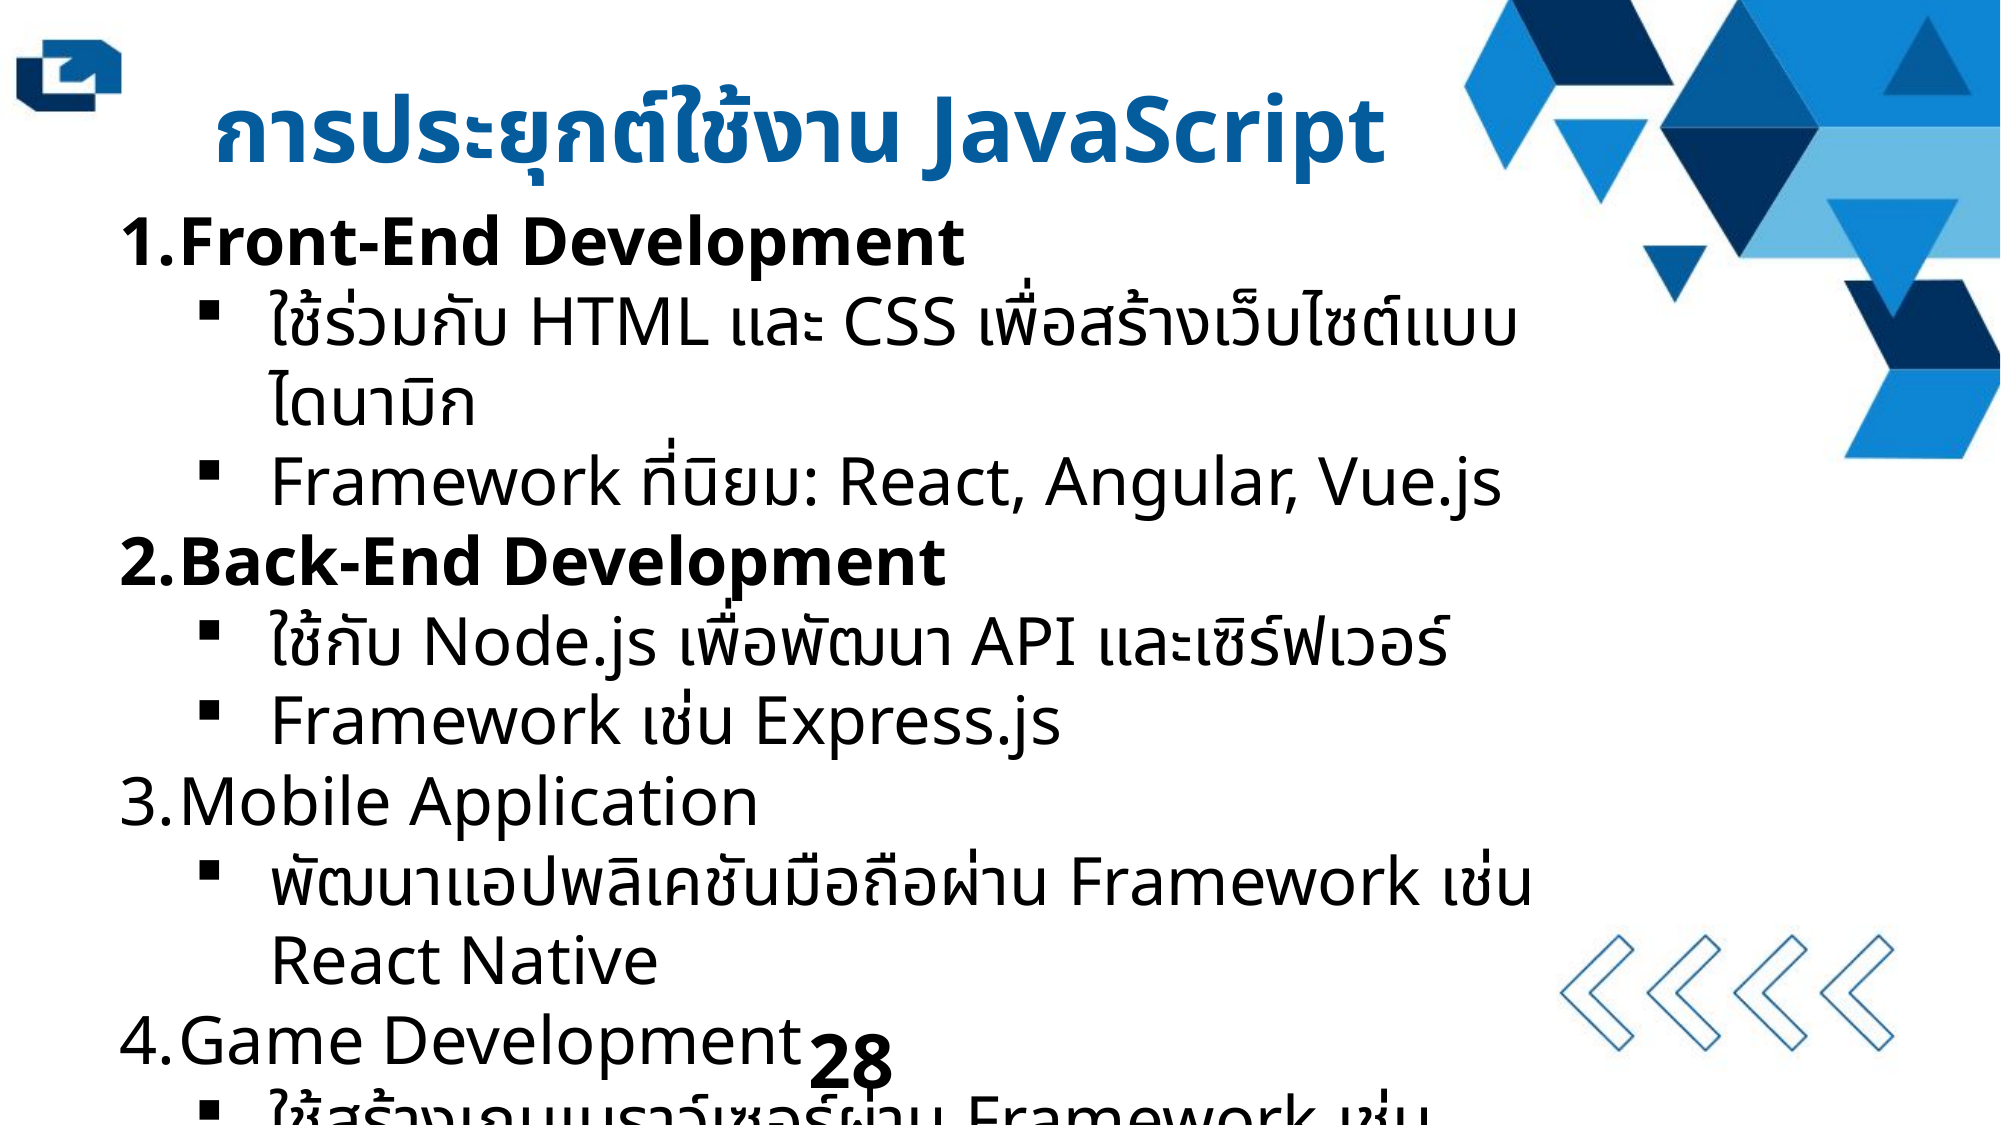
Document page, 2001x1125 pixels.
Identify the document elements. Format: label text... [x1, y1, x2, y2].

text_box การประยุกต์ใช้งาน JavaScript [104, 48, 1497, 181]
picture [0, 0, 2001, 1125]
text_box Front-End Development ใช้ร่วมกับ HTML และ CSS เพื่อสร้างเว็บไซต์แบบไดนามิก Framework ที่นิยม: React, Angular, Vue.js Back-End Development ใช้กับ Node.js เพื่อพัฒนา API และเซิร์ฟเวอร์ Framework เช่น Express.js Mobile Application พัฒนาแอปพลิเคชันมือถือผ่าน Framework เช่น React Native Game Development ใช้สร้างเกมเบราว์เซอร์ผ่าน Framework เช่น Phaser.js [104, 191, 1626, 1125]
